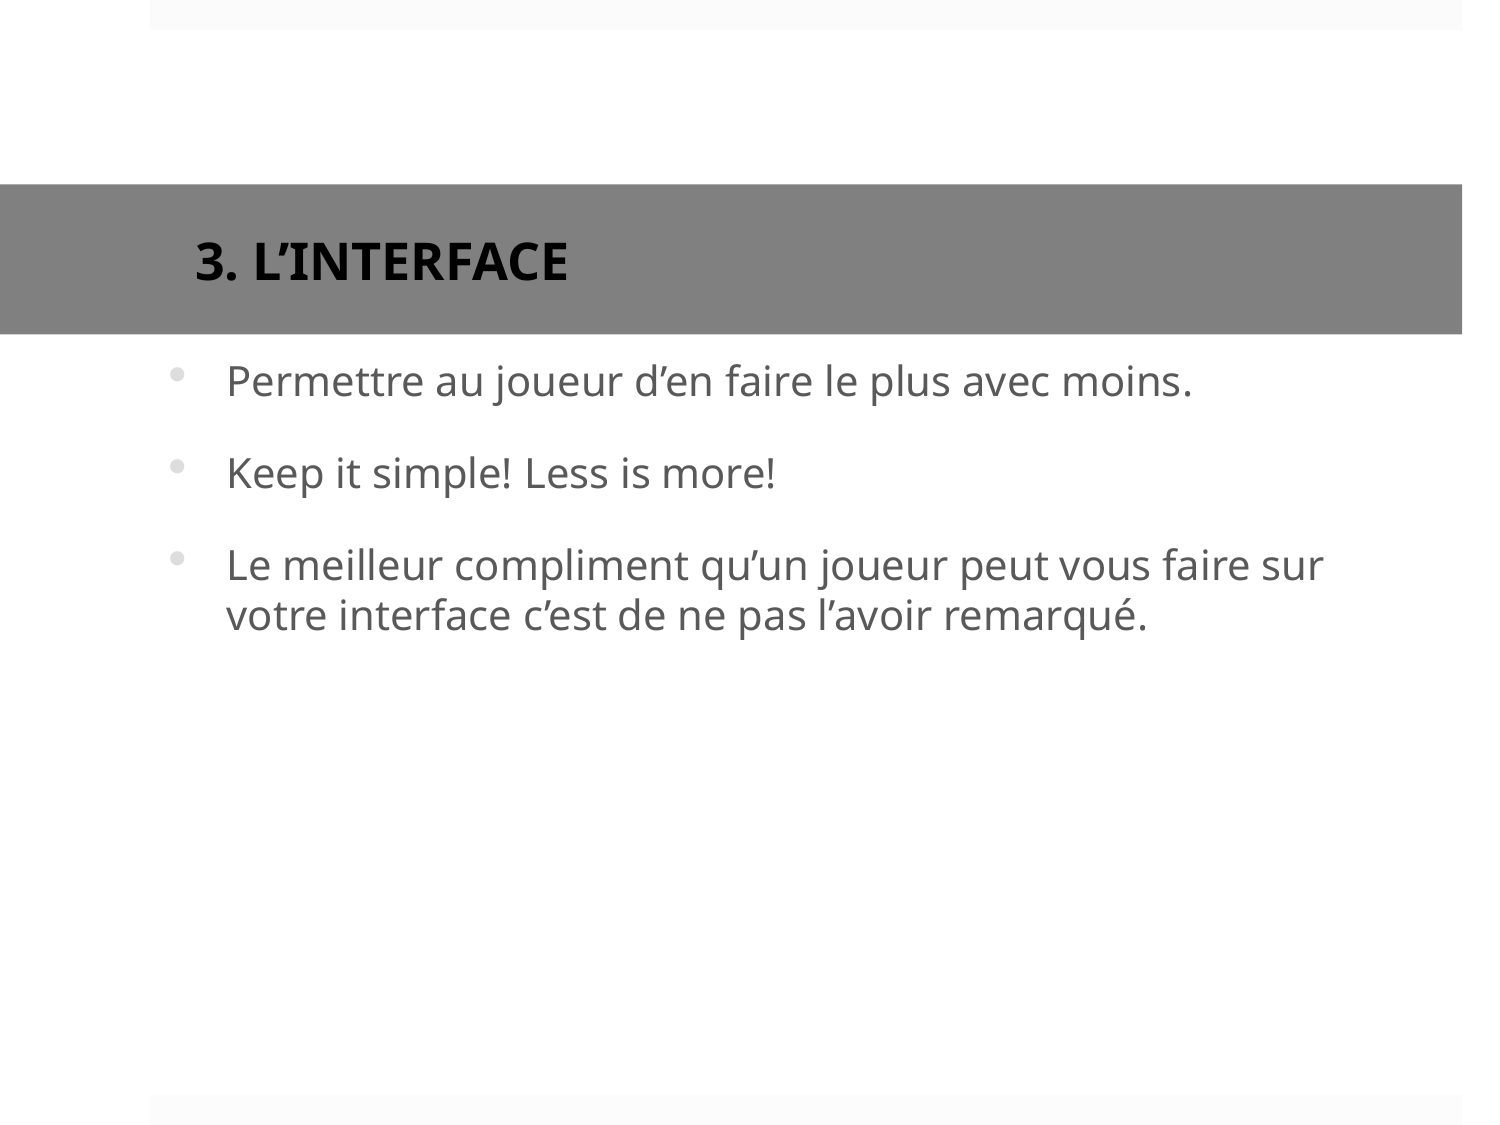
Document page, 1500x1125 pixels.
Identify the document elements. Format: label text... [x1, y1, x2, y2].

text_box Permettre au joueur d’en faire le plus avec moins. Keep it simple! Less is more! Le meilleur compliment qu’un joueur peut vous faire sur votre interface c’est de ne pas l’avoir remarqué. [155, 347, 1434, 699]
title 3. L’interface [0, 184, 1463, 335]
